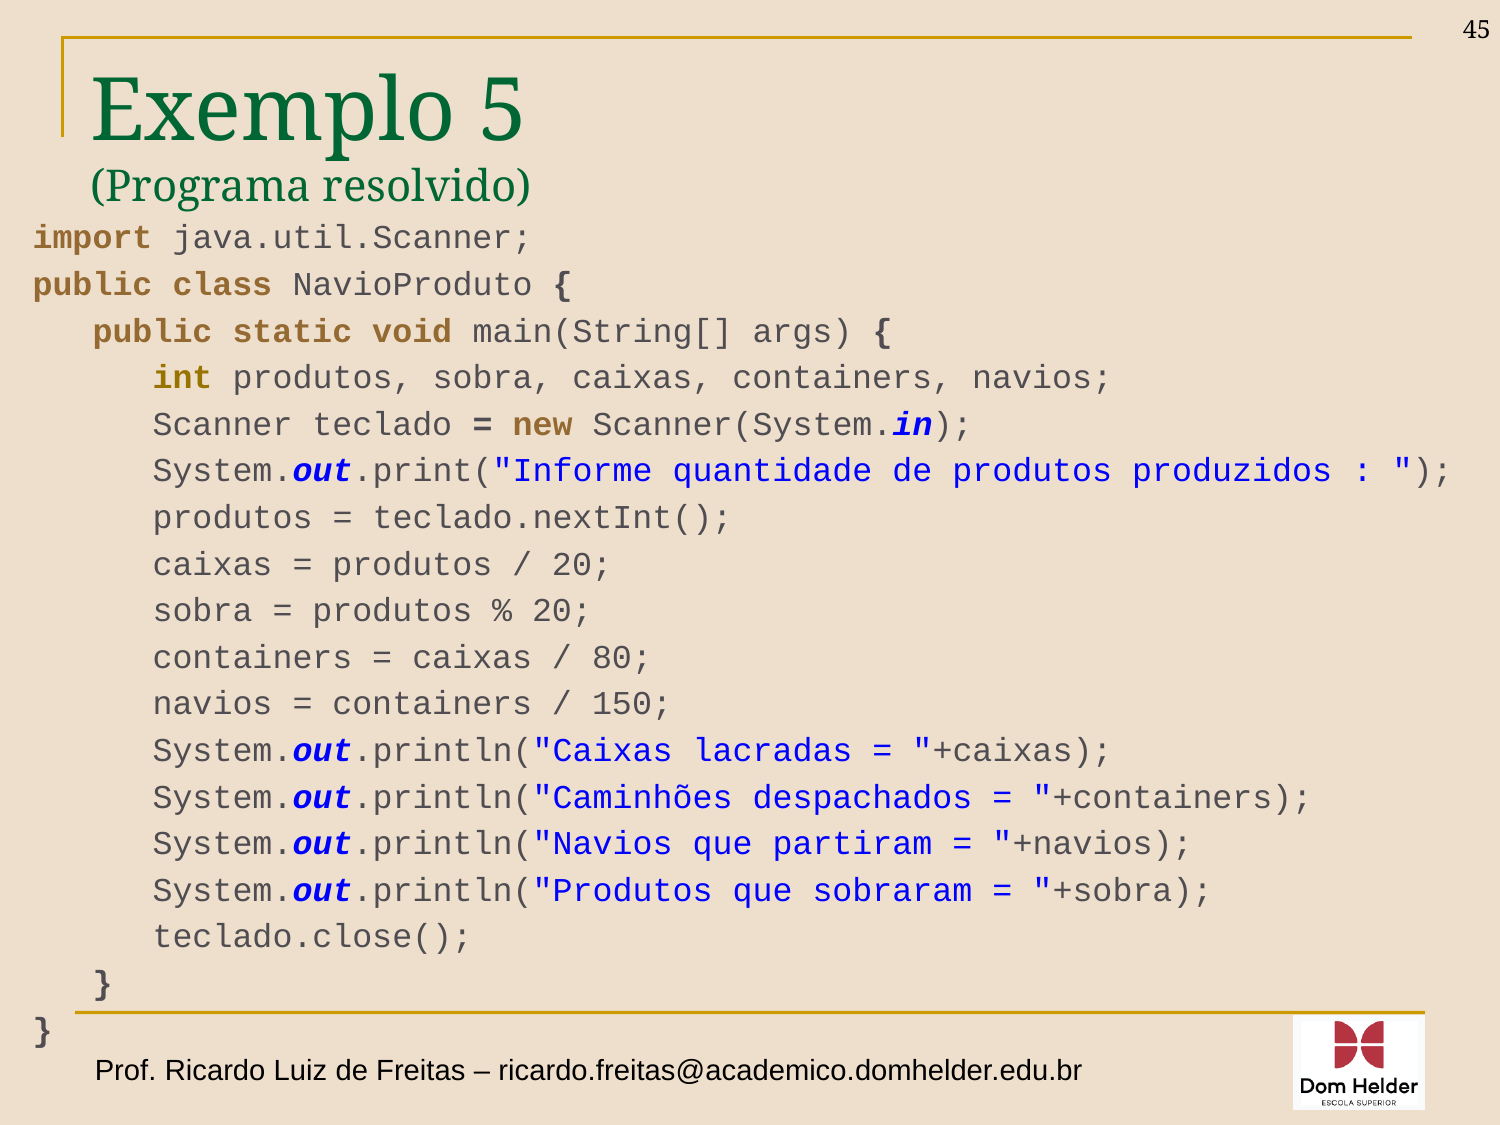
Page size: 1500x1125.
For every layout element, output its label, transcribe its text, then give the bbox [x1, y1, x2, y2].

picture [1293, 1015, 1425, 1110]
slide_number 45 [1392, 0, 1500, 55]
list import java.util.Scanner; public class NavioProduto { public static void main(String[] args) { int produtos, sobra, caixas, containers, navios; Scanner teclado = new Scanner(System.in); System.out.print("Informe quantidade de produtos produzidos : "); produtos = teclado.nextInt(); caixas = produtos / 20; sobra = produtos % 20; containers = caixas / 80; navios = containers / 150; System.out.println("Caixas lacradas = "+caixas); System.out.println("Caminhões despachados = "+containers); System.out.println("Navios que partiram = "+navios); System.out.println("Produtos que sobraram = "+sobra); teclado.close(); } } [17, 208, 1500, 980]
title Exemplo 5 (Programa resolvido) [75, 45, 1425, 208]
